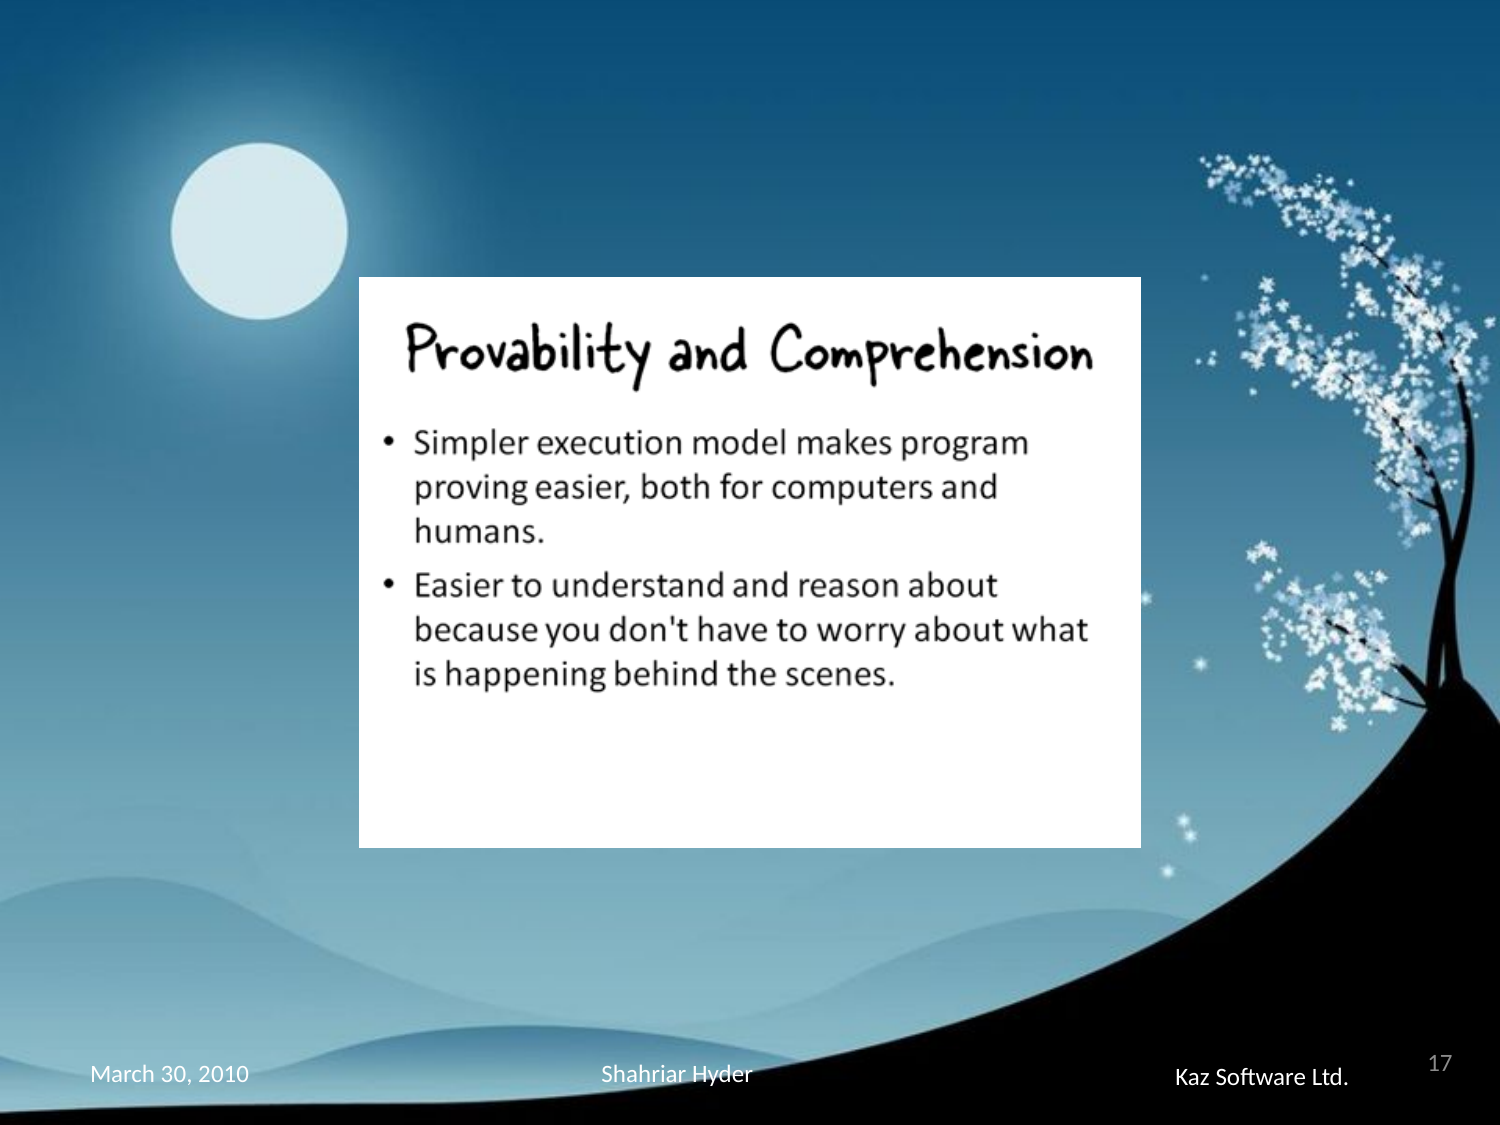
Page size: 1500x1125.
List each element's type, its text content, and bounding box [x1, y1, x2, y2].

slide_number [75, 1042, 425, 1103]
picture [0, 0, 1500, 1125]
slide_number 17 [1155, 1024, 1468, 1100]
text_box Kaz Software Ltd. [1025, 1044, 1500, 1105]
footer Shahriar Hyder [439, 1042, 915, 1103]
